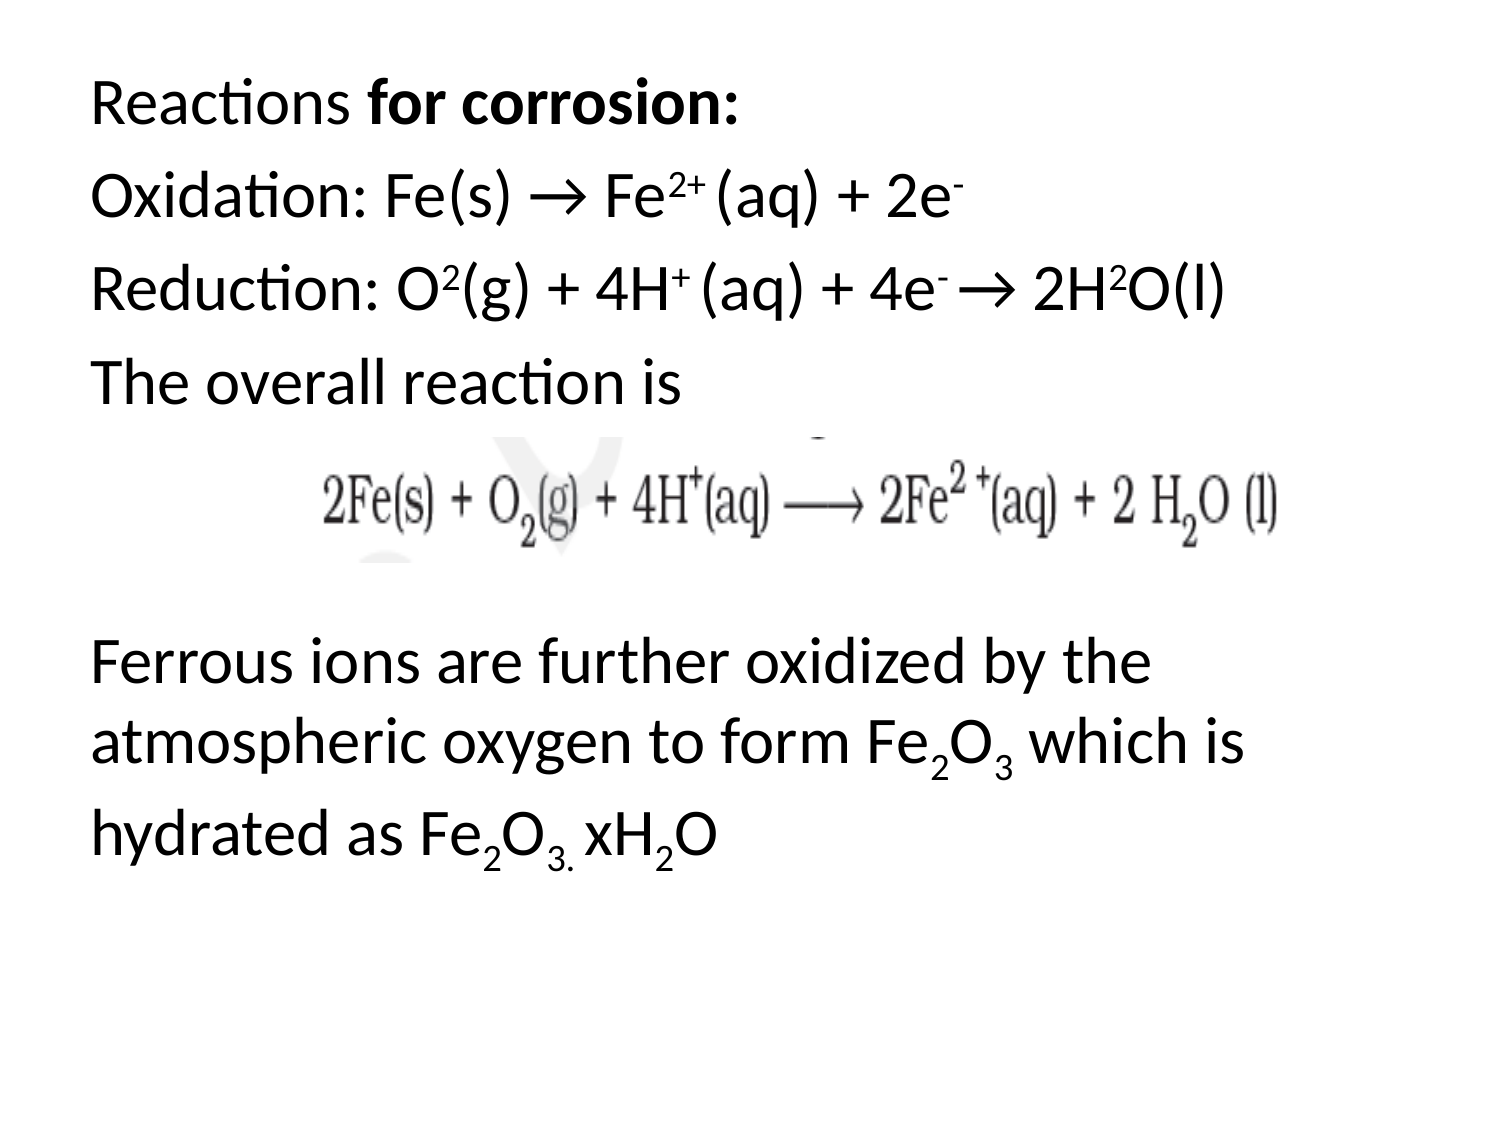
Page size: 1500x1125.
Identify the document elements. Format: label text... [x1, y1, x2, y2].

list Reactions for corrosion: Oxidation: Fe(s) → Fe2+ (aq) + 2e- Reduction: O2(g) + 4H+ (aq) + 4e- → 2H2O(l) The overall reaction is Ferrous ions are further oxidized by the atmospheric oxygen to form Fe2O3 which is hydrated as Fe2O3. xH2O [75, 50, 1425, 1005]
picture [307, 437, 1313, 563]
